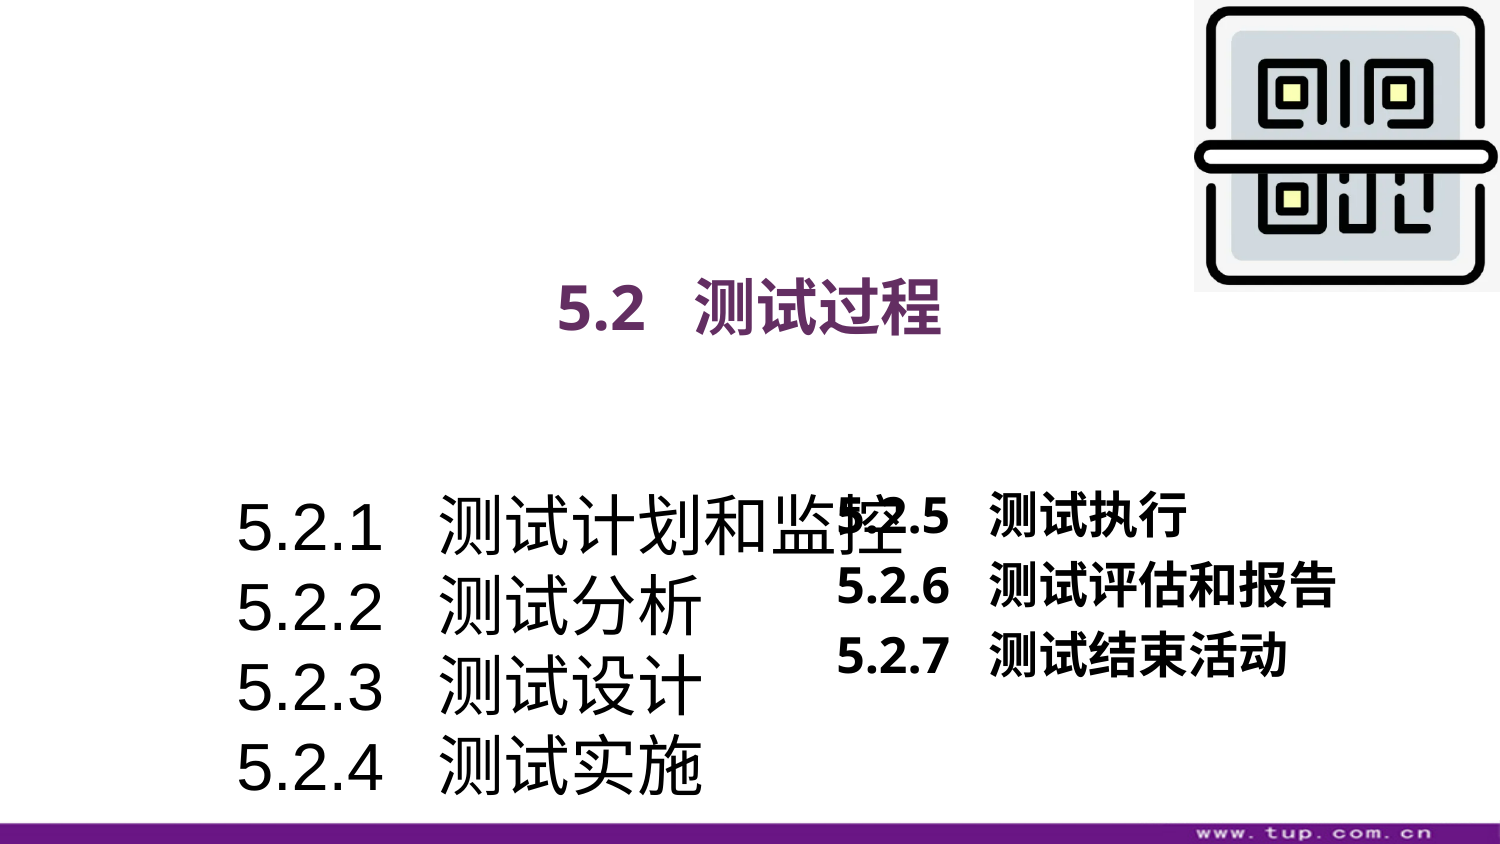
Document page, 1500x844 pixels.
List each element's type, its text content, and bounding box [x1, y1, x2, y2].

subtitle 5.2.1 测试计划和监控 5.2.2 测试分析 5.2.3 测试设计 5.2.4 测试实施 [225, 478, 824, 694]
picture [1194, 0, 1500, 293]
text_box 5.2.5 测试执行 5.2.6 测试评估和报告 5.2.7 测试结束活动 [824, 478, 1500, 694]
title 5.2 测试过程 [112, 262, 1388, 443]
picture [0, 820, 1500, 844]
